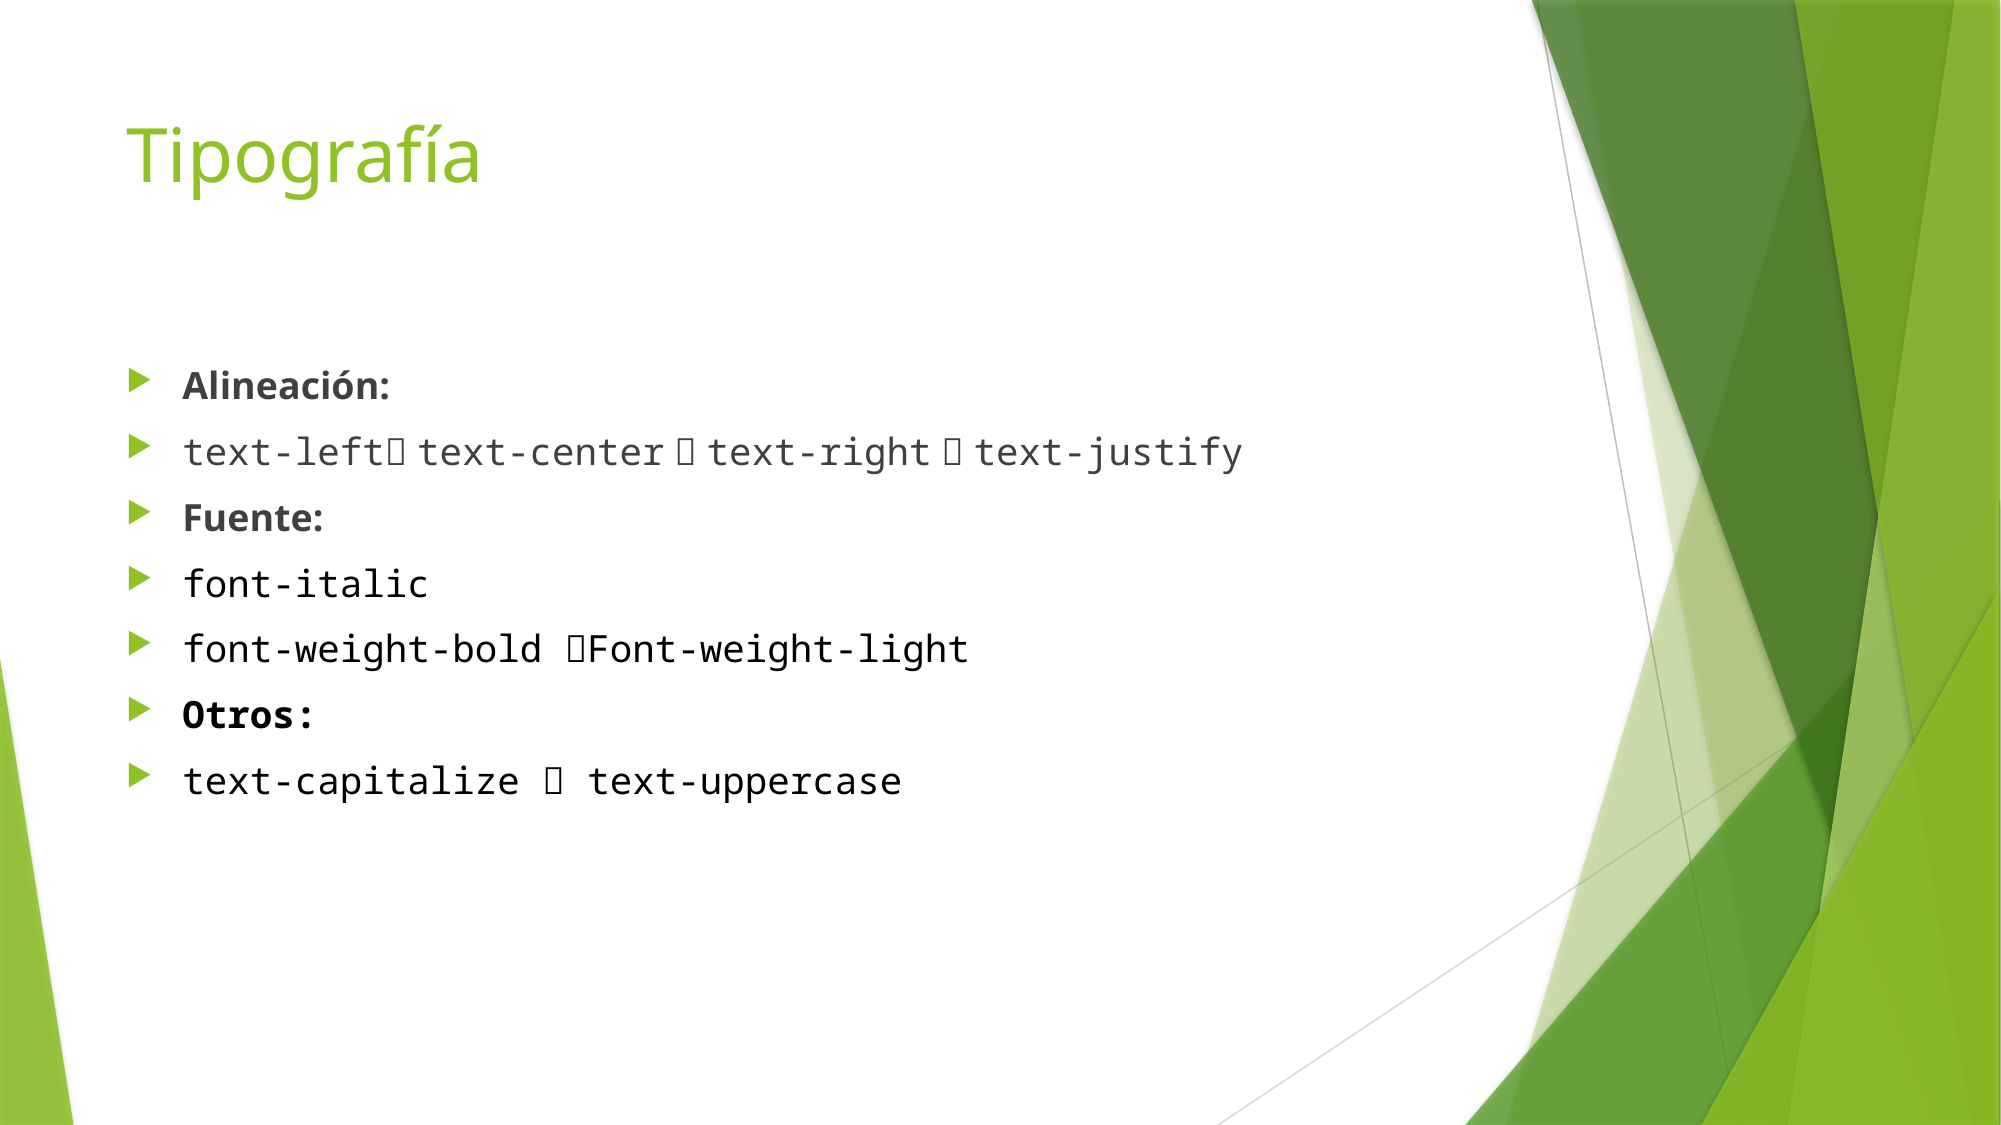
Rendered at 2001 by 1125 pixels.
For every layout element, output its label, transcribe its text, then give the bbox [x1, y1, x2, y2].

title Tipografía [111, 99, 1522, 317]
list Alineación: text-left text-center  text-right  text-justify Fuente: font-italic font-weight-bold Font-weight-light Otros: text-capitalize  text-uppercase [111, 354, 1522, 992]
